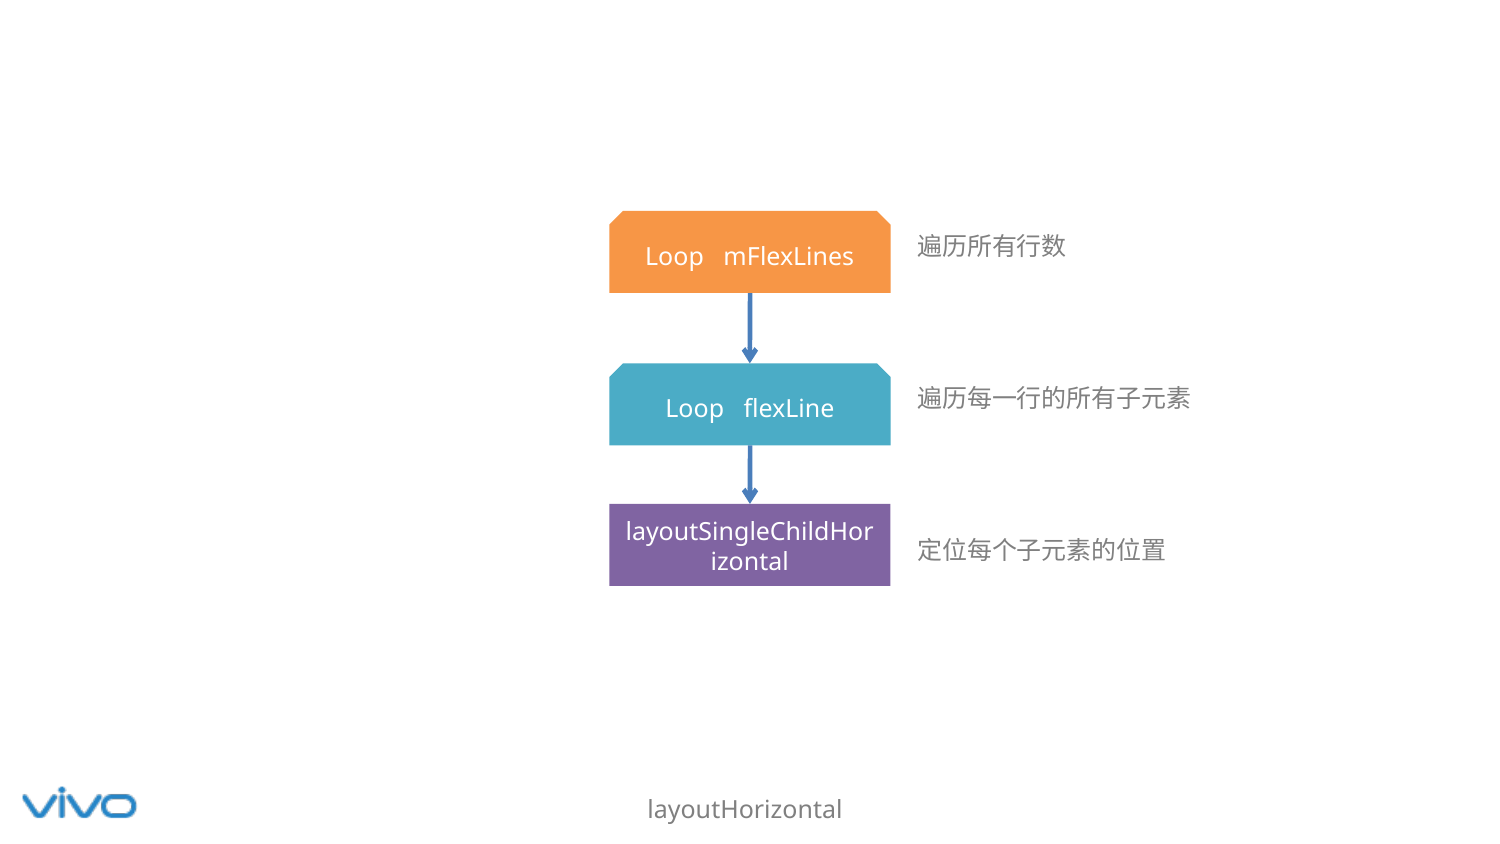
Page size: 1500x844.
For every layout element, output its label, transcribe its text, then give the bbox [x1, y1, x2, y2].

text_box Loop mFlexLines [607, 208, 893, 296]
picture [21, 785, 141, 820]
text_box 遍历所有行数 [902, 222, 1102, 268]
text_box layoutHorizontal [632, 786, 879, 832]
text_box 定位每个子元素的位置 [902, 527, 1196, 573]
text_box layoutSingleChildHorizontal [607, 502, 893, 588]
text_box 遍历每一行的所有子元素 [902, 375, 1219, 420]
text_box Loop flexLine [607, 361, 893, 448]
